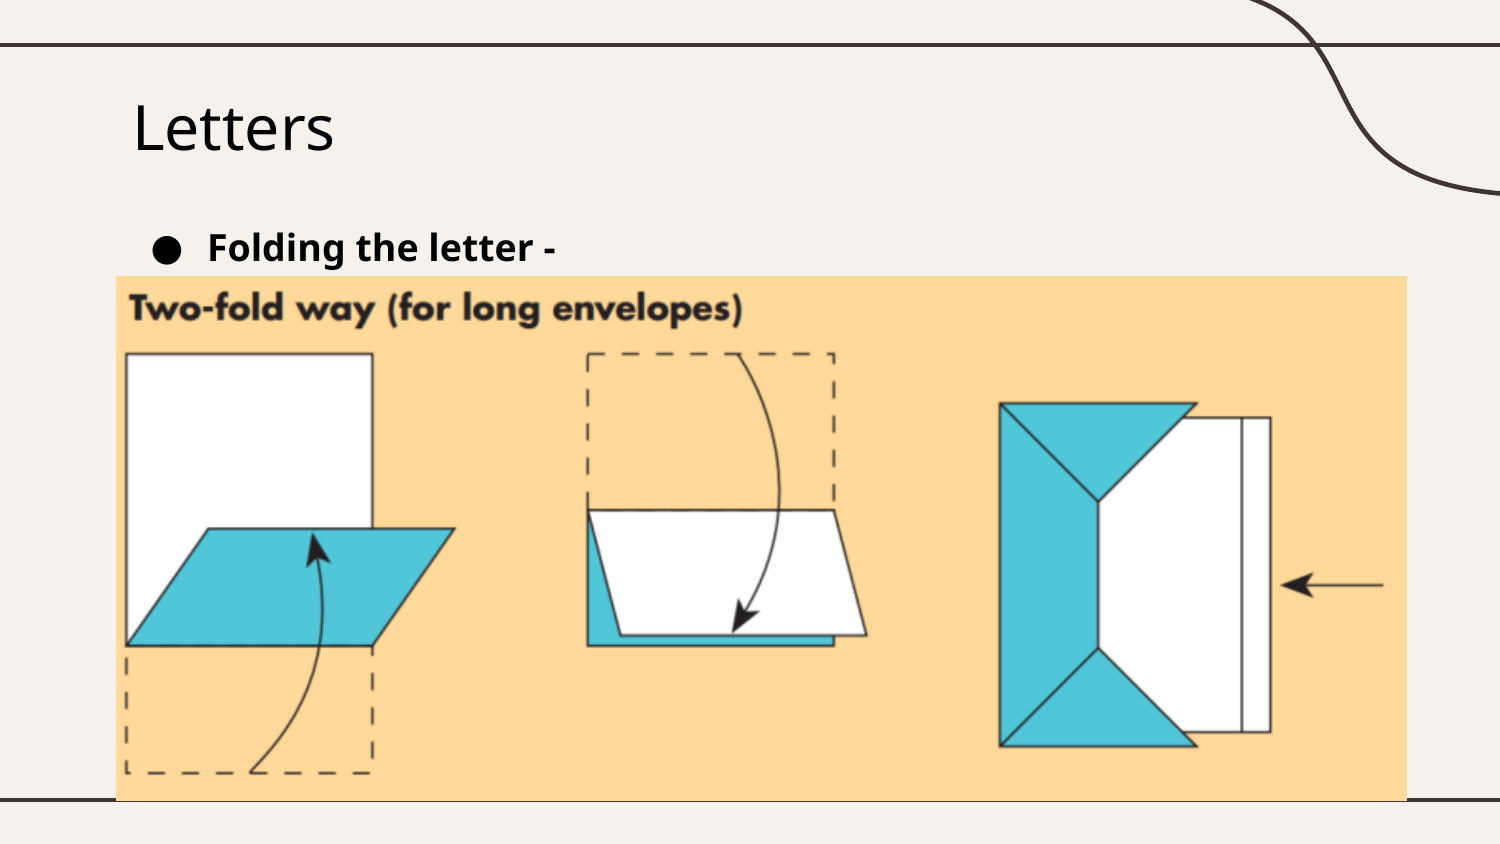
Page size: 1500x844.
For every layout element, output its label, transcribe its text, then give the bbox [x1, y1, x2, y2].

picture [116, 276, 1407, 801]
title Letters [116, 72, 890, 167]
list Folding the letter - [116, 208, 1383, 276]
